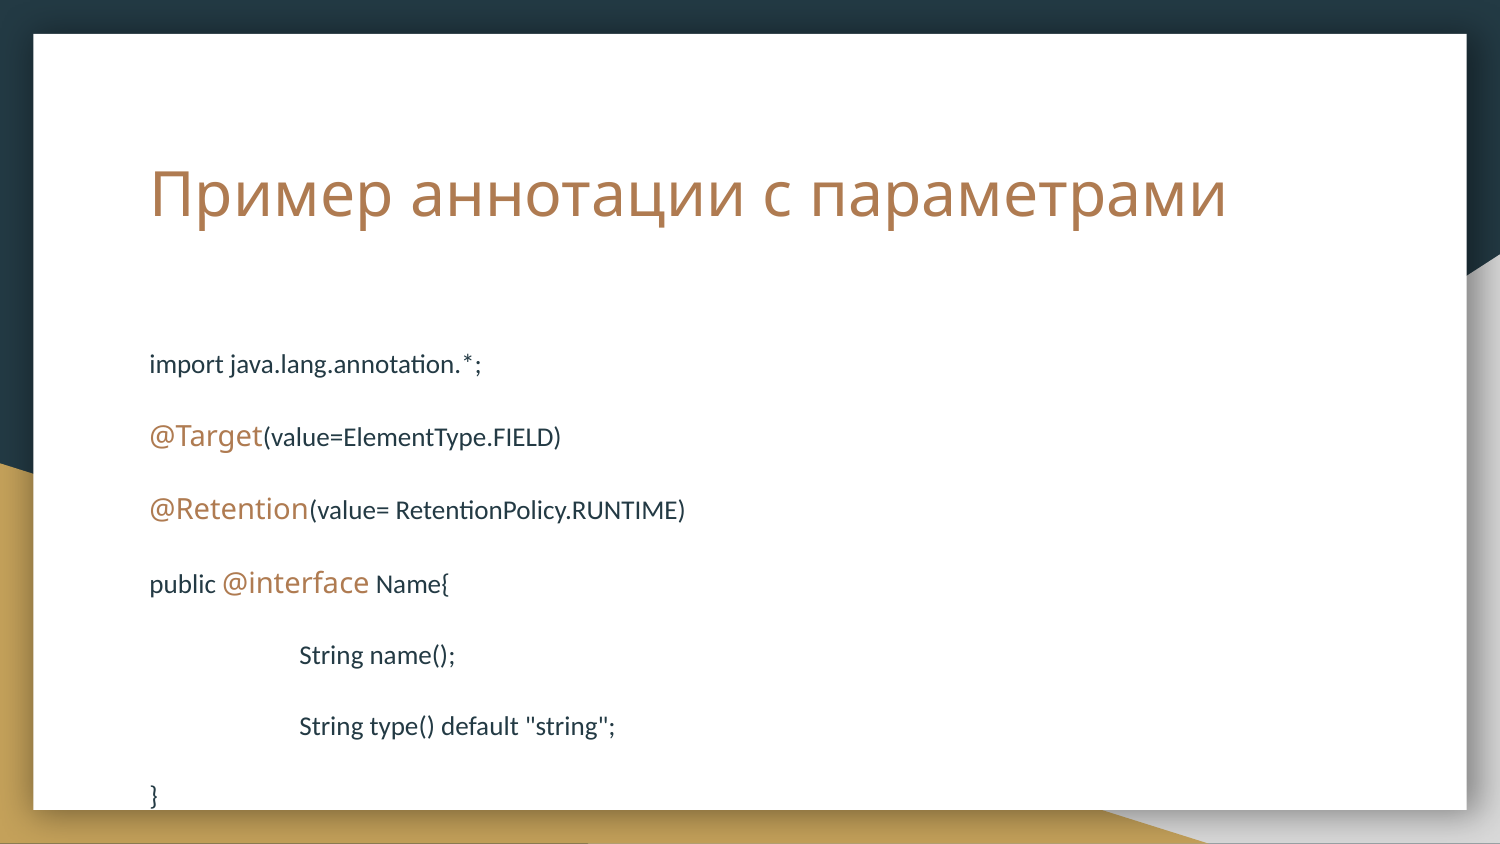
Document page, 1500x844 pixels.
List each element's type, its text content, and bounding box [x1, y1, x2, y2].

title Пример аннотации с параметрами [134, 138, 1366, 296]
list import java.lang.annotation.*; @Target(value=ElementType.FIELD) @Retention(value= RetentionPolicy.RUNTIME) public @interface Name{ String name(); String type() default "string"; } [134, 326, 1366, 729]
